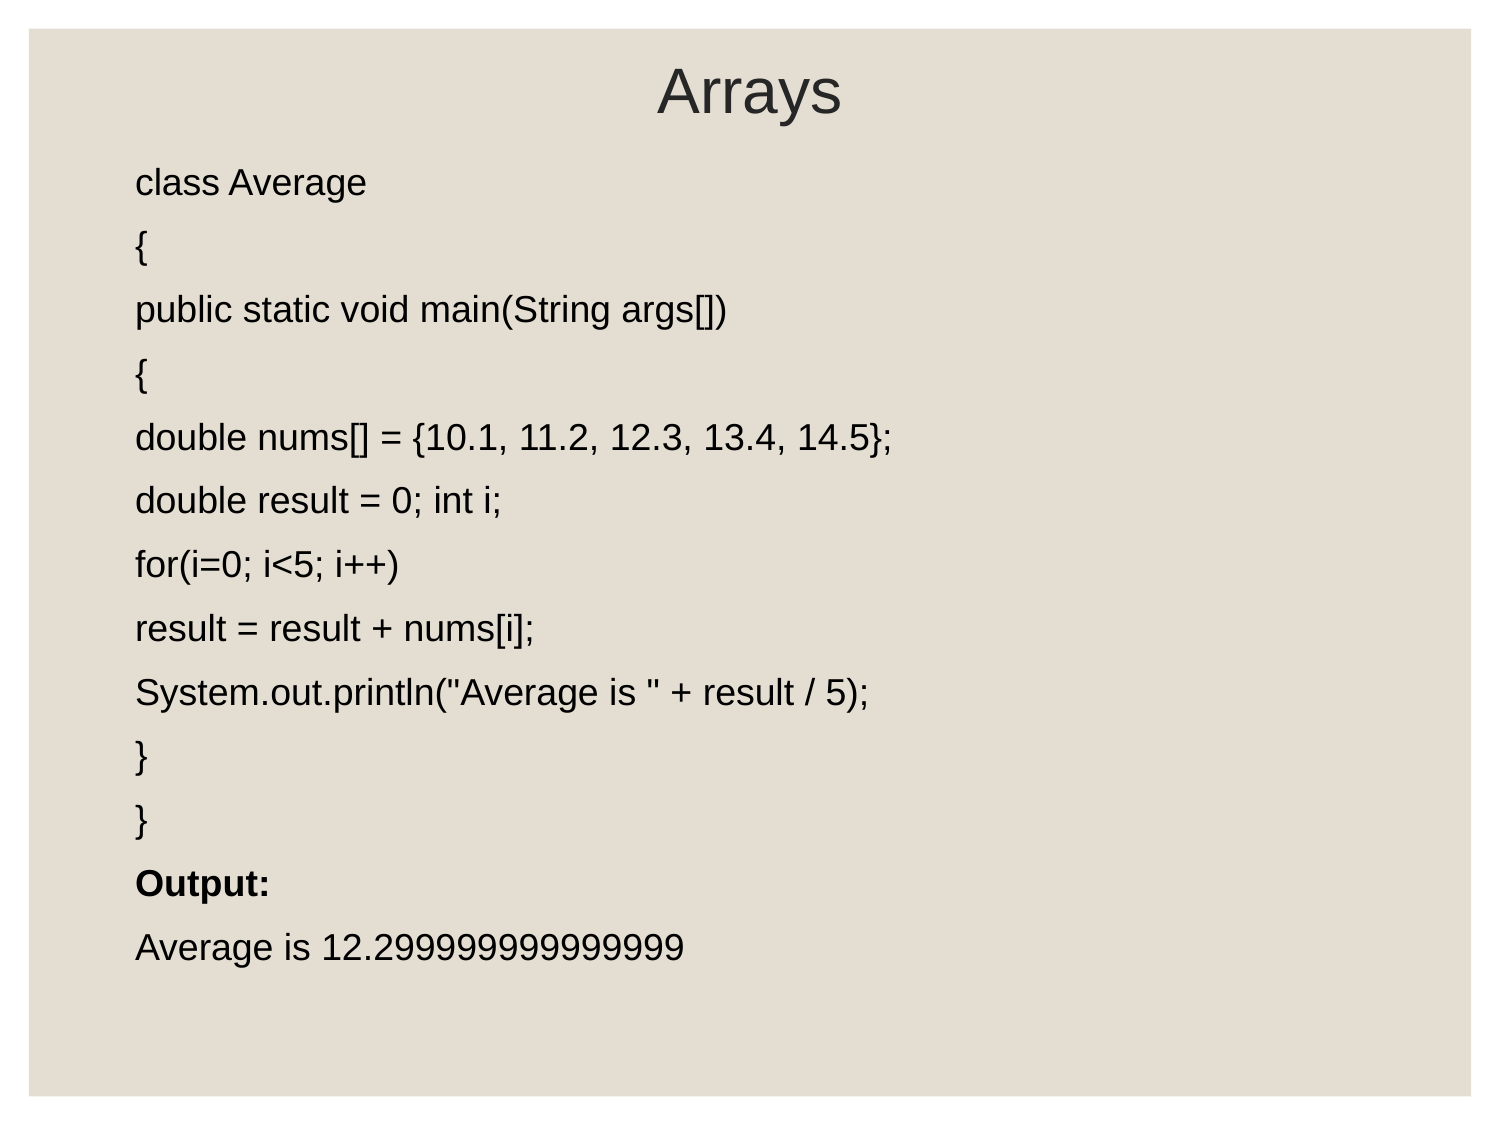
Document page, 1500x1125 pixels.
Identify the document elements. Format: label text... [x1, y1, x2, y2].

list class Average { public static void main(String args[]) { double nums[] = {10.1, 11.2, 12.3, 13.4, 14.5}; double result = 0; int i; for(i=0; i<5; i++) result = result + nums[i]; System.out.println("Average is " + result / 5); } } Output: Average is 12.299999999999999 [120, 149, 1380, 990]
title Arrays [120, 50, 1380, 135]
